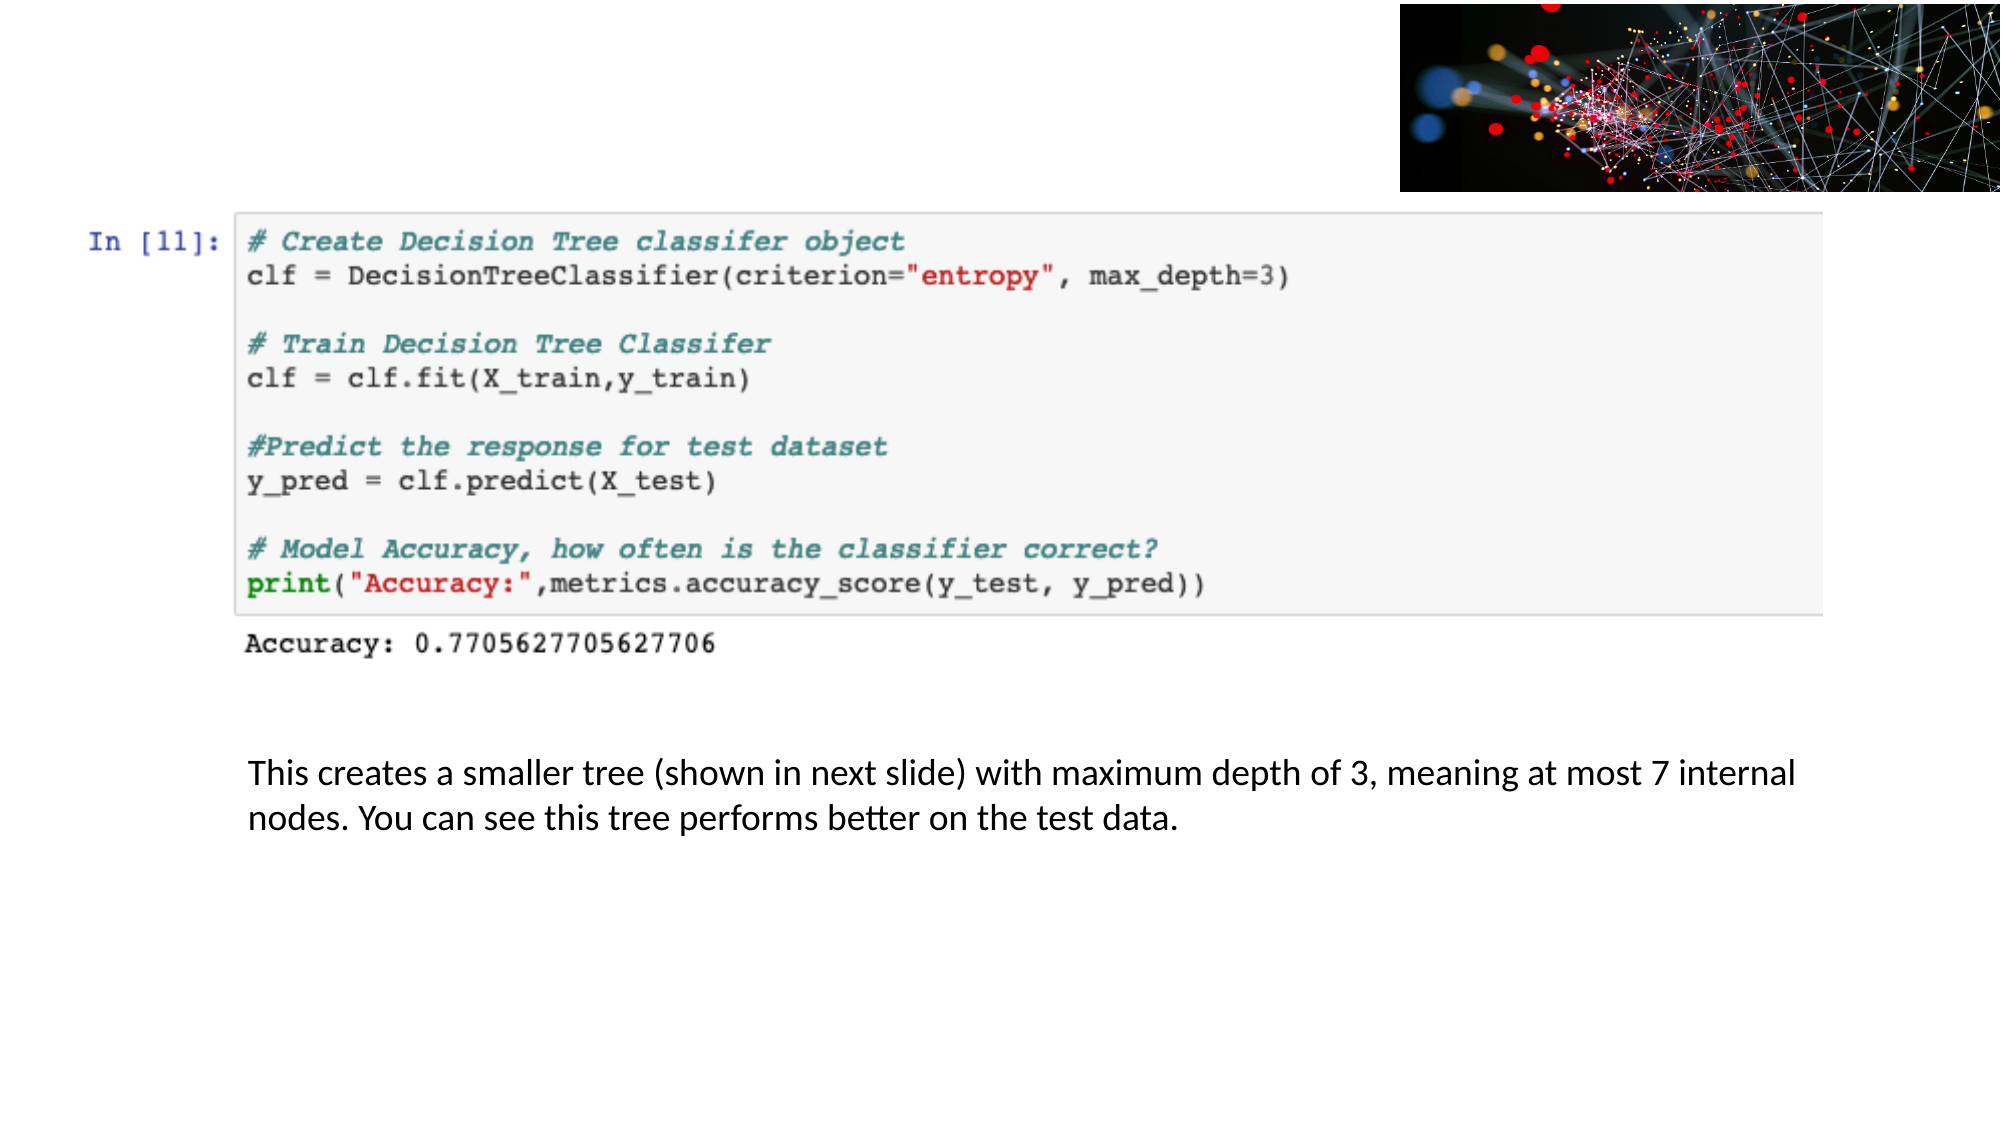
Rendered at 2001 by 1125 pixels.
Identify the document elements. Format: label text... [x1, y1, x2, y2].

picture [1400, 4, 2000, 192]
text_box This creates a smaller tree (shown in next slide) with maximum depth of 3, meaning at most 7 internal nodes. You can see this tree performs better on the test data. [233, 740, 1823, 845]
picture [84, 208, 1823, 689]
